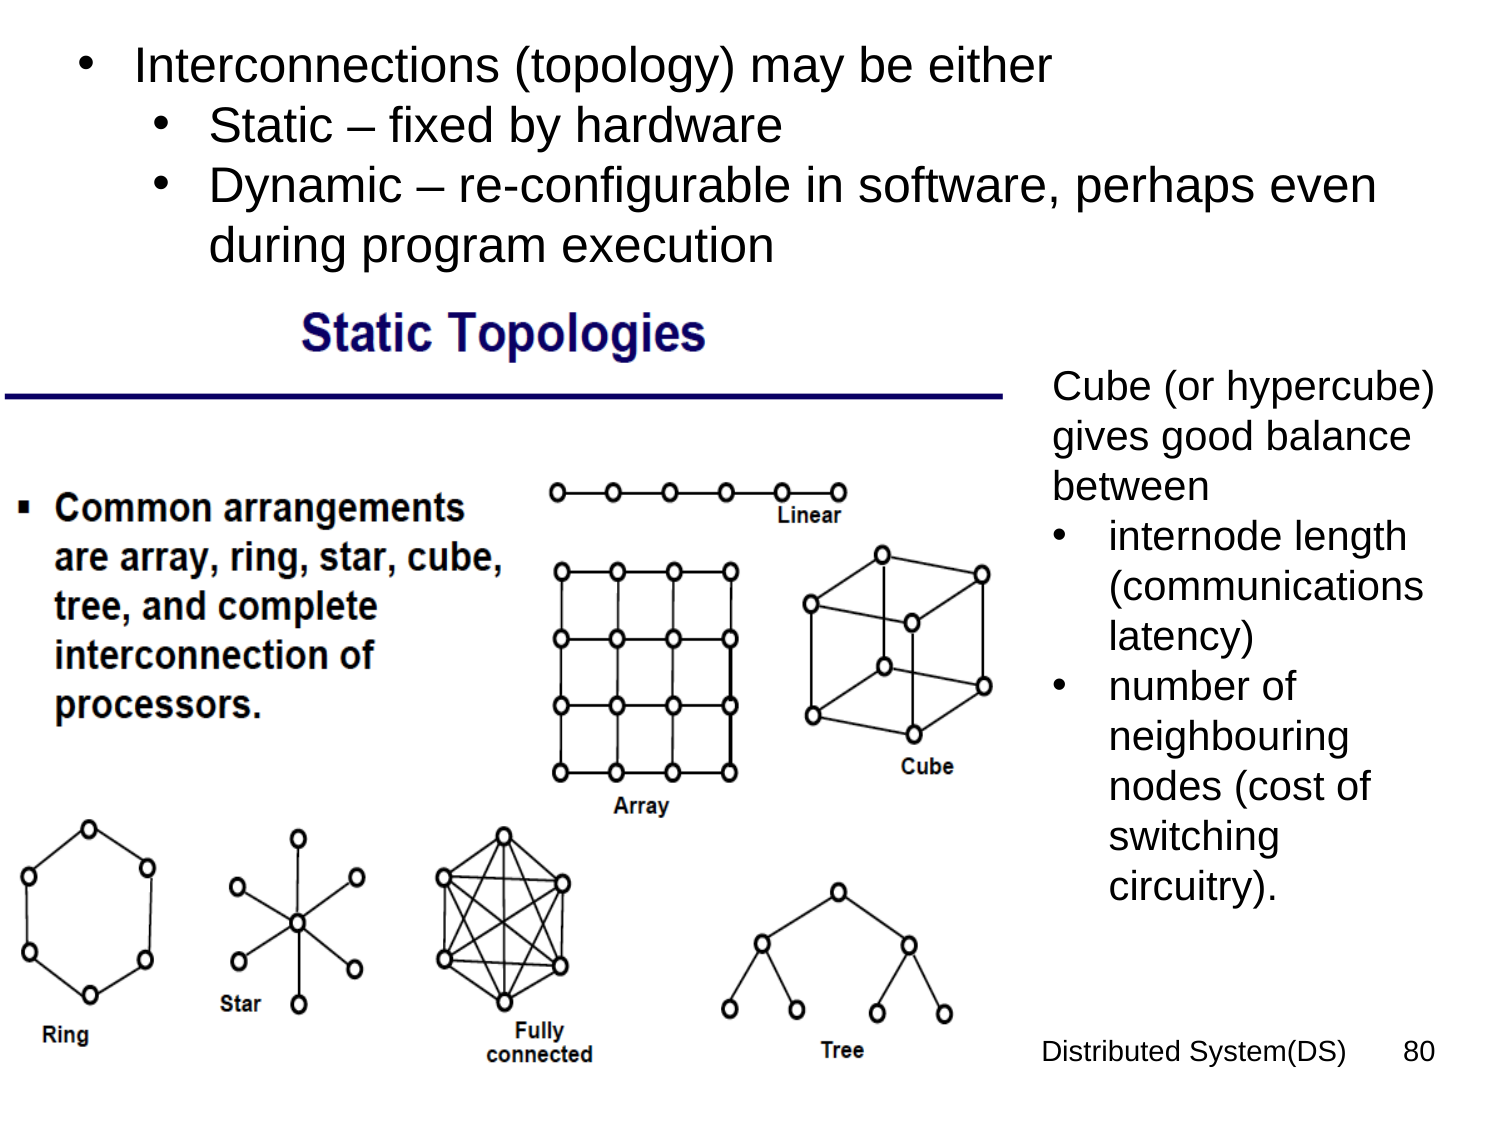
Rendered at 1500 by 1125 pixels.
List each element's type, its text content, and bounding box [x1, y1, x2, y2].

picture [0, 304, 1013, 1076]
slide_number 80 [1363, 1024, 1451, 1103]
footer Distributed System(DS) [1012, 1024, 1363, 1103]
text_box Cube (or hypercube) gives good balance between internode length (communications latency) number of neighbouring nodes (cost of switching circuitry). [1037, 351, 1475, 917]
text_box Interconnections (topology) may be either Static – fixed by hardware Dynamic – re-configurable in software, perhaps even during program execution [62, 24, 1438, 280]
